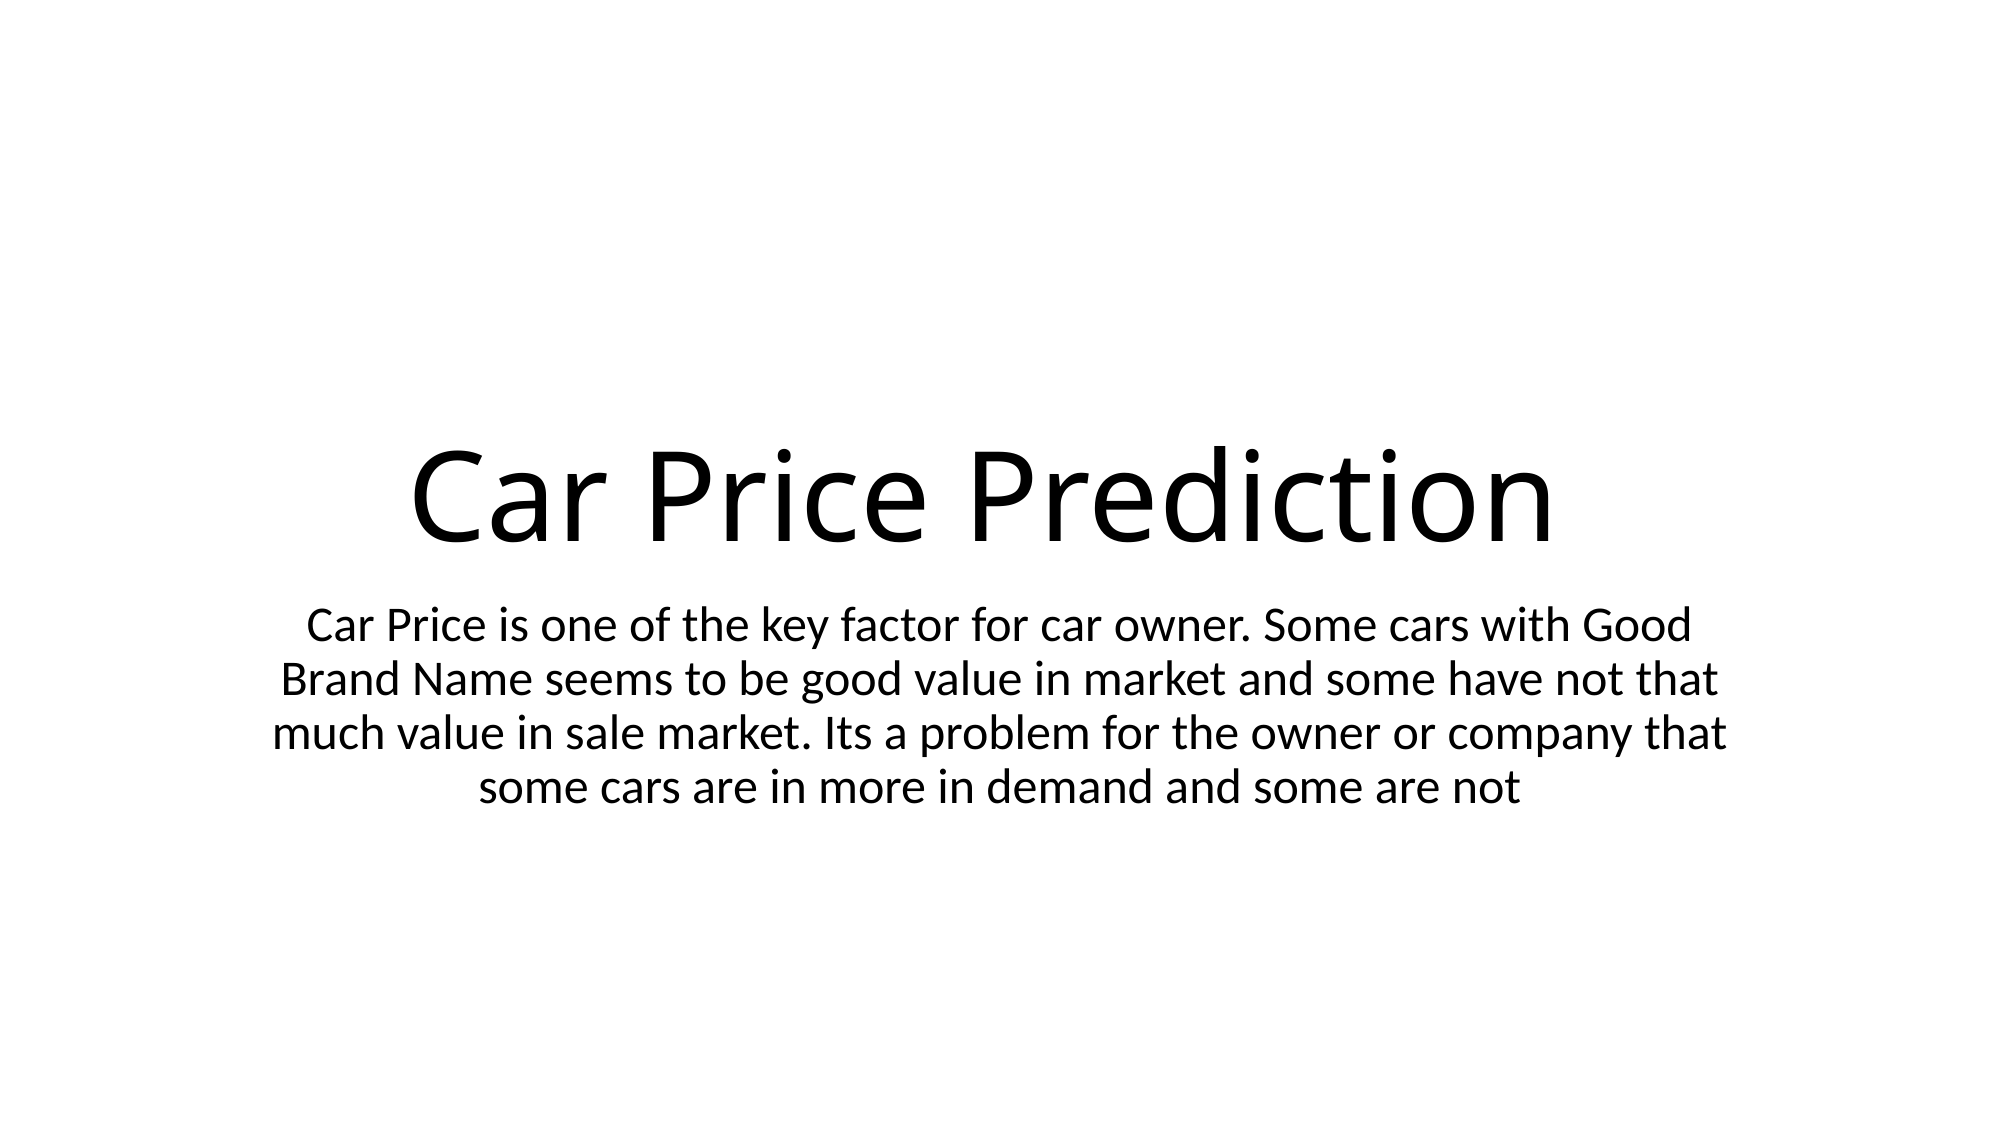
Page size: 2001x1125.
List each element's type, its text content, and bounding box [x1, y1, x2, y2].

title Car Price Prediction [249, 184, 1750, 576]
subtitle Car Price is one of the key factor for car owner. Some cars with Good Brand Name seems to be good value in market and some have not that much value in sale market. Its a problem for the owner or company that some cars are in more in demand and some are not [249, 590, 1750, 863]
